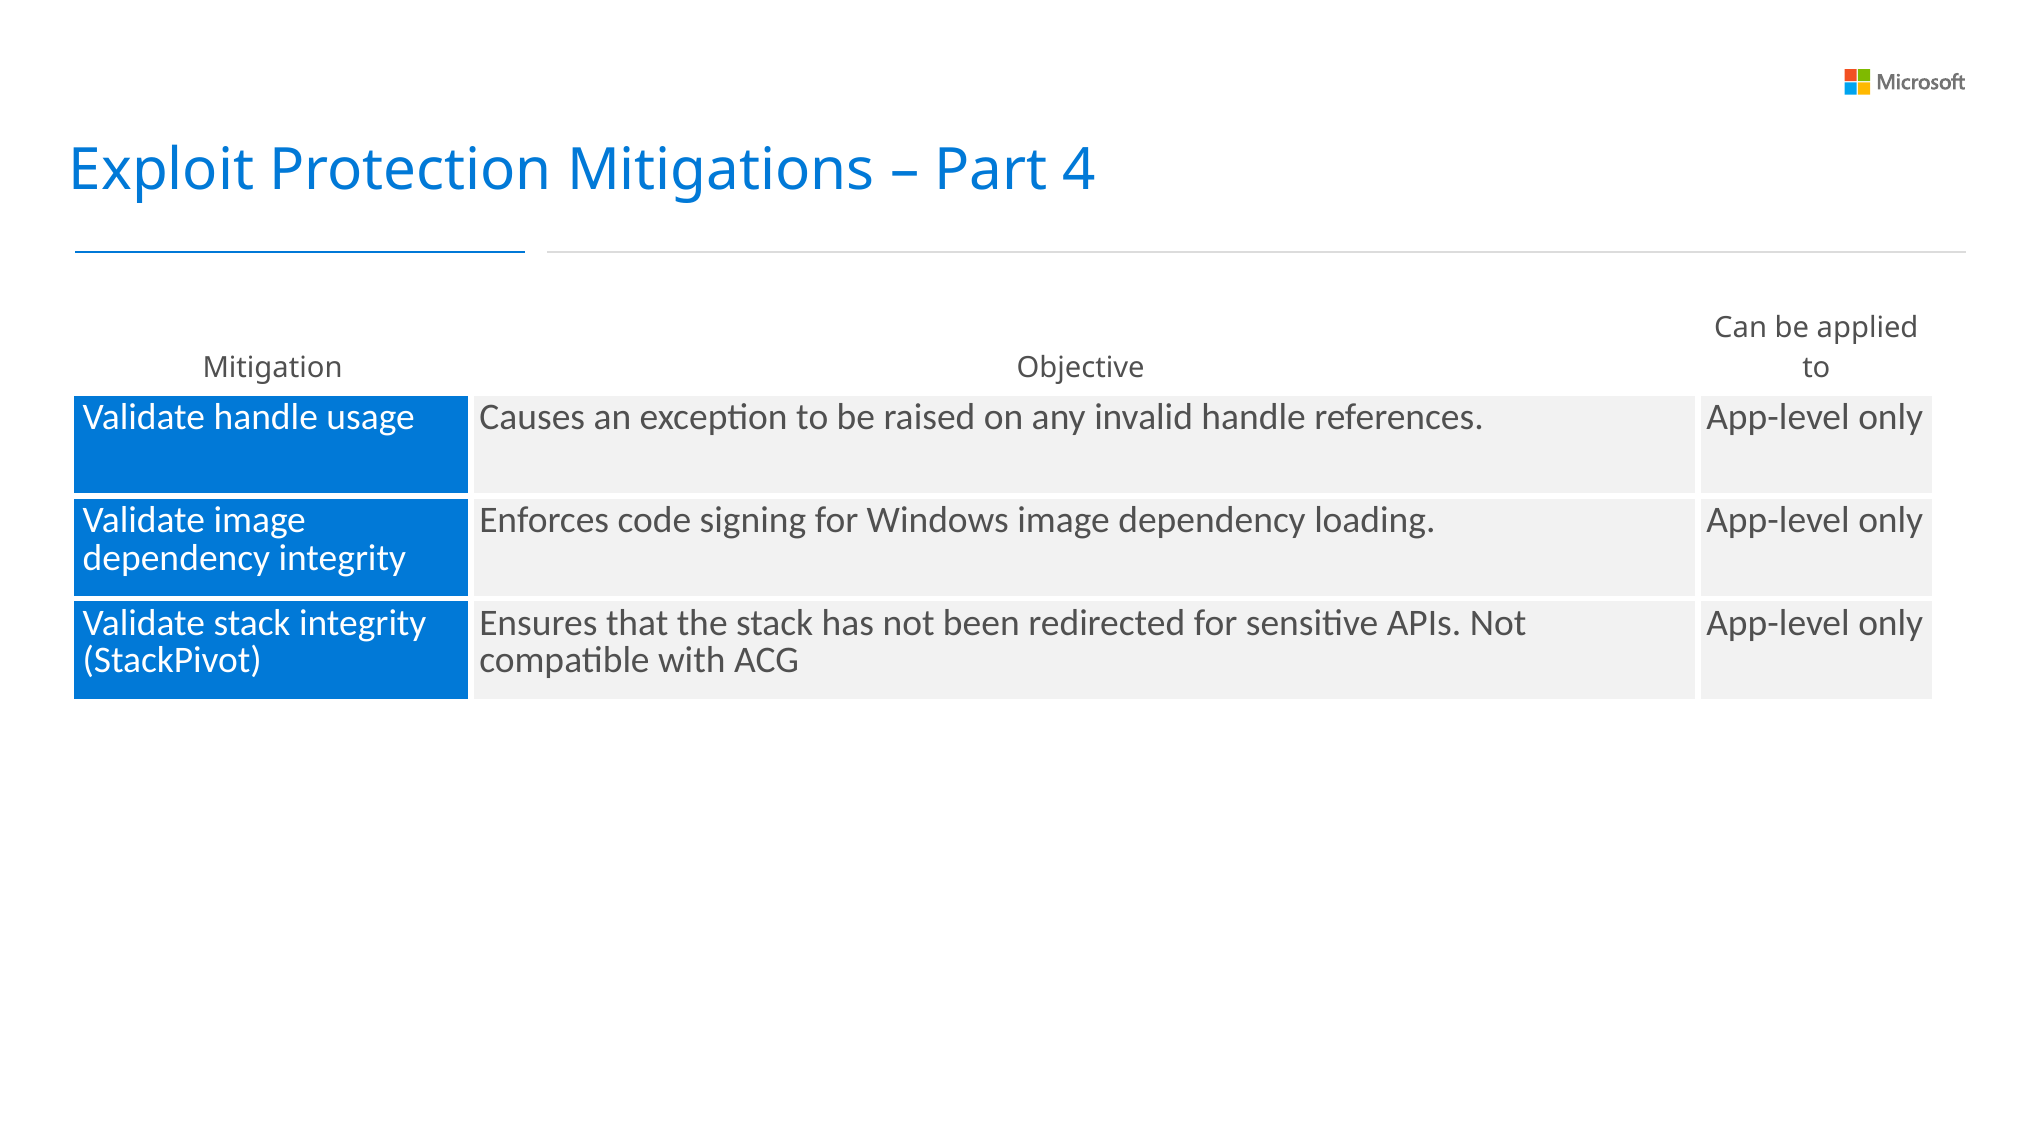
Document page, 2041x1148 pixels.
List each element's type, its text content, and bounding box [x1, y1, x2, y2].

table_cell Validate handle usage [74, 396, 468, 493]
table_cell App-level only [1701, 499, 1932, 596]
table_cell Causes an exception to be raised on any invalid handle references. [474, 396, 1695, 493]
table_header Can be applied to [1701, 277, 1932, 390]
table_cell Validate stack integrity (StackPivot) [74, 601, 468, 699]
table_cell App-level only [1701, 601, 1932, 699]
table_cell Validate image dependency integrity [74, 499, 468, 596]
table_cell App-level only [1701, 396, 1932, 493]
table_cell Ensures that the stack has not been redirected for sensitive APIs. Not compatible with ACG [474, 601, 1695, 699]
table_cell Enforces code signing for Windows image dependency loading. [474, 499, 1695, 596]
table_header Objective [474, 277, 1695, 390]
table_header Mitigation [74, 277, 468, 390]
list Exploit Protection Mitigations – Part 4 [45, 120, 1968, 200]
